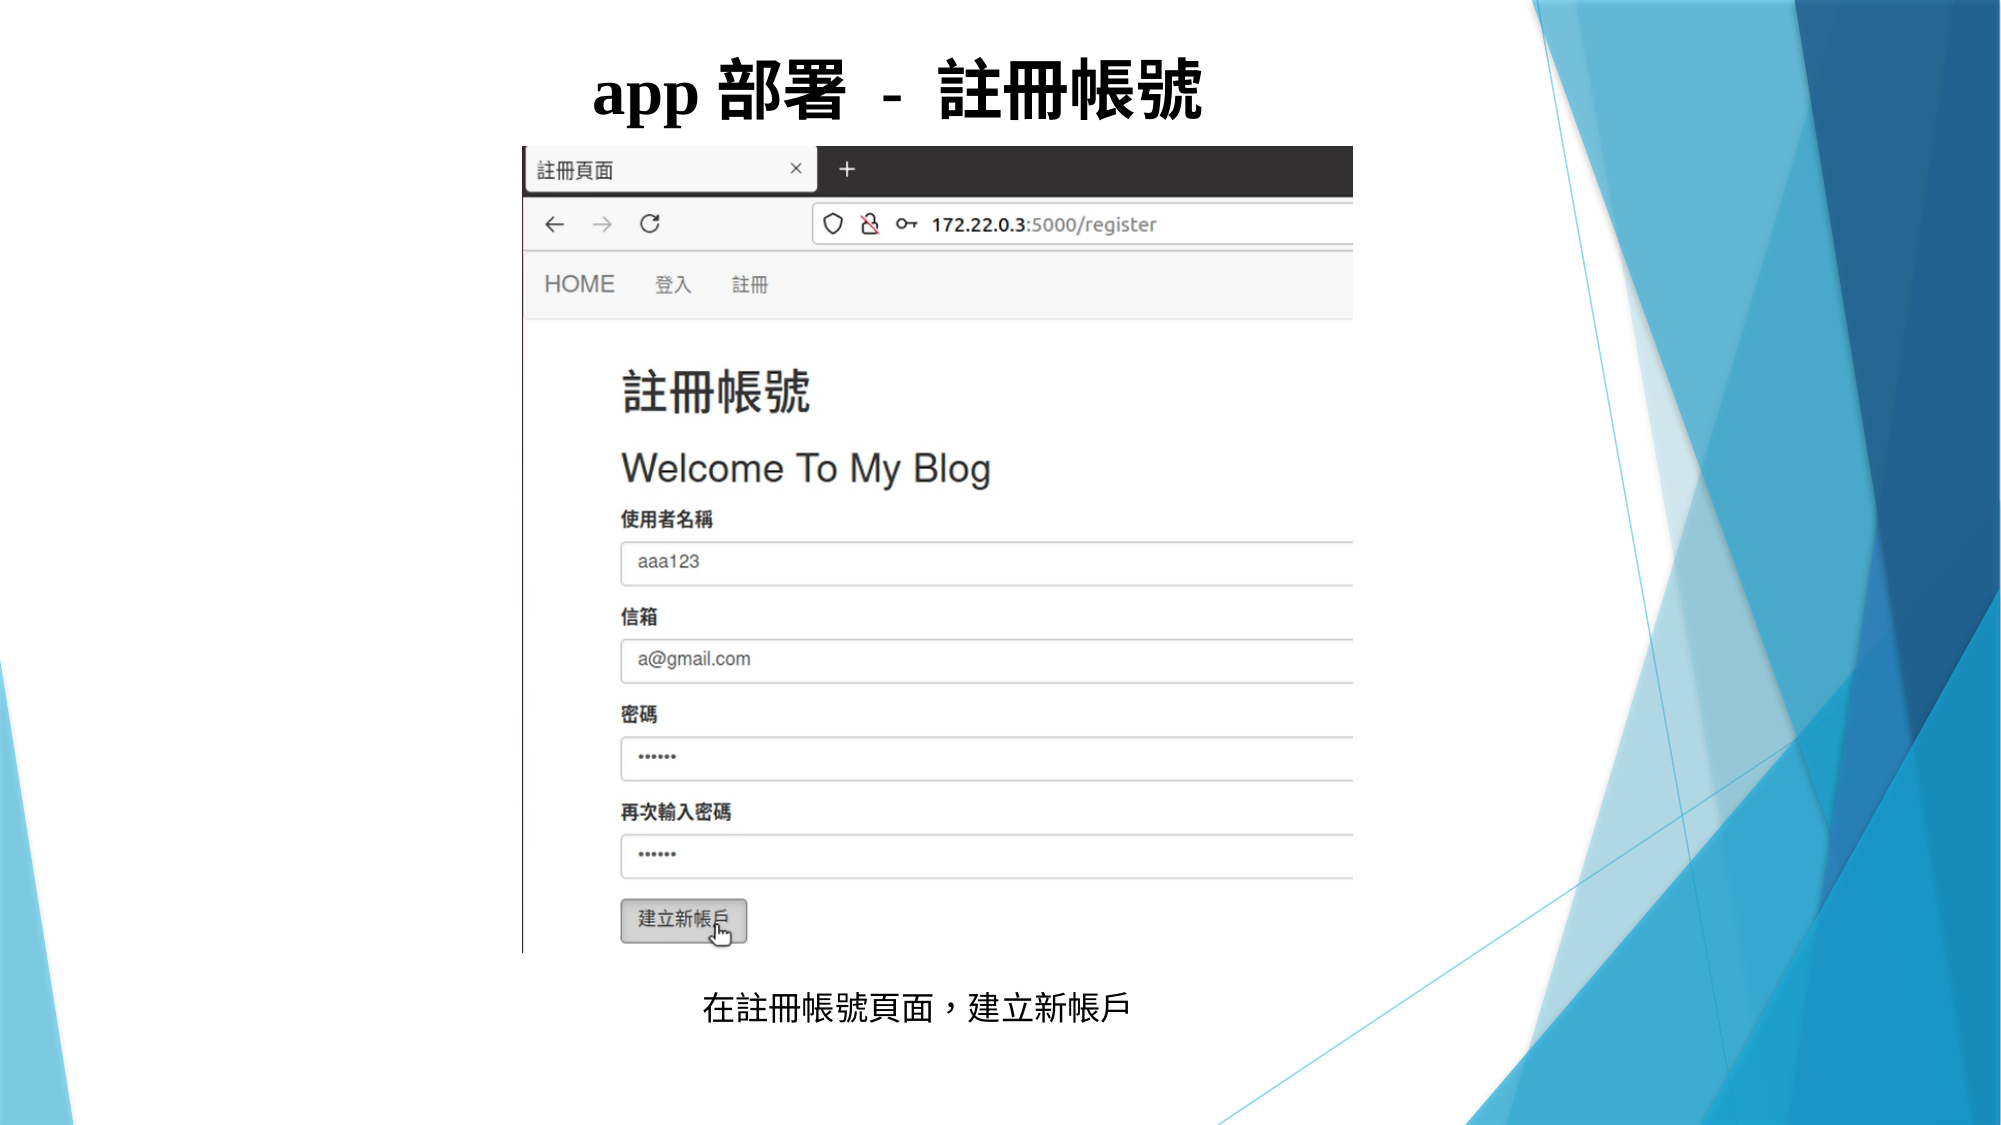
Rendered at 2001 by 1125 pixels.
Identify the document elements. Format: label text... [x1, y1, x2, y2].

text_box 在註冊帳號頁面，建立新帳戶 [518, 979, 1319, 1035]
picture [522, 145, 1354, 953]
title app部署 - 註冊帳號 [192, 40, 1604, 147]
